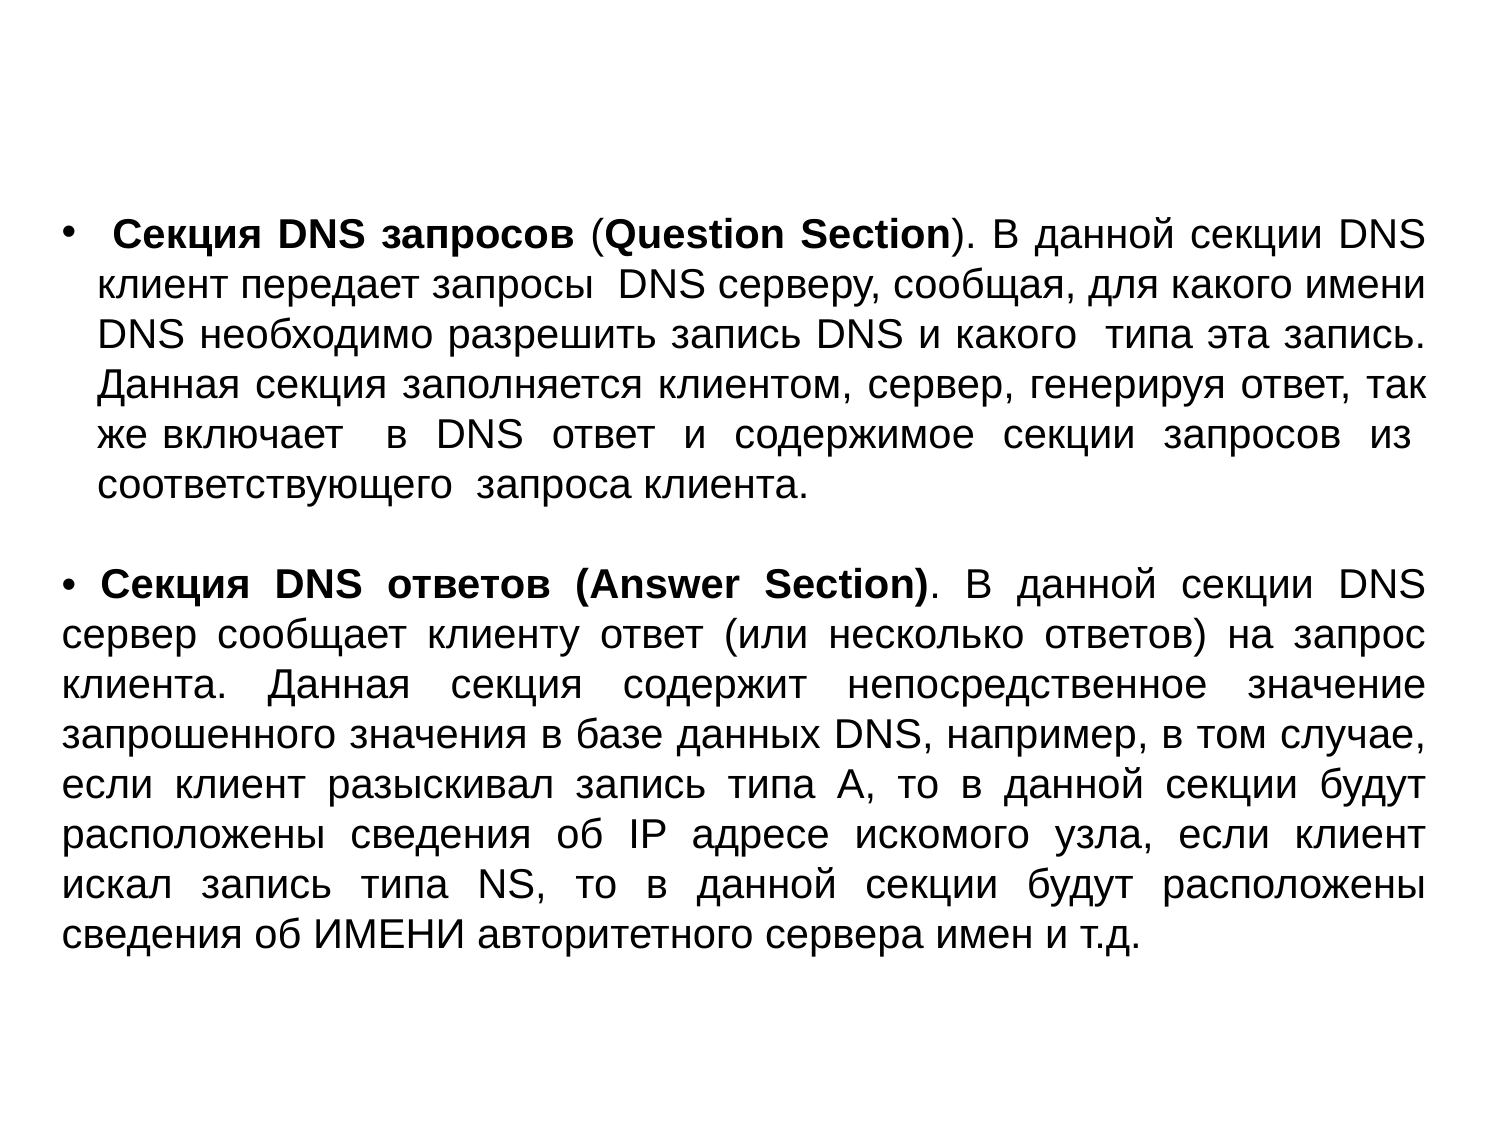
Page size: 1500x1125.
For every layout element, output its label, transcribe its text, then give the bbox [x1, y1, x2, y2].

text_box Секция DNS запросов (Question Section). В данной секции DNS клиент передает запросы DNS серверу, сообщая, для какого имени DNS необходимо разрешить запись DNS и какого типа эта запись. Данная секция заполняется клиентом, сервер, генерируя ответ, так же включает в DNS ответ и содержимое секции запросов из соответствующего запроса клиента. • Секция DNS ответов (Answer Section). В данной секции DNS сервер сообщает клиенту ответ (или несколько ответов) на запрос клиента. Данная секция содержит непосредственное значение запрошенного значения в базе данных DNS, например, в том случае, если клиент разыскивал запись типа А, то в данной секции будут расположены сведения об IP адресе искомого узла, если клиент искал запись типа NS, то в данной секции будут расположены сведения об ИМЕНИ авторитетного сервера имен и т.д. [46, 199, 1442, 965]
